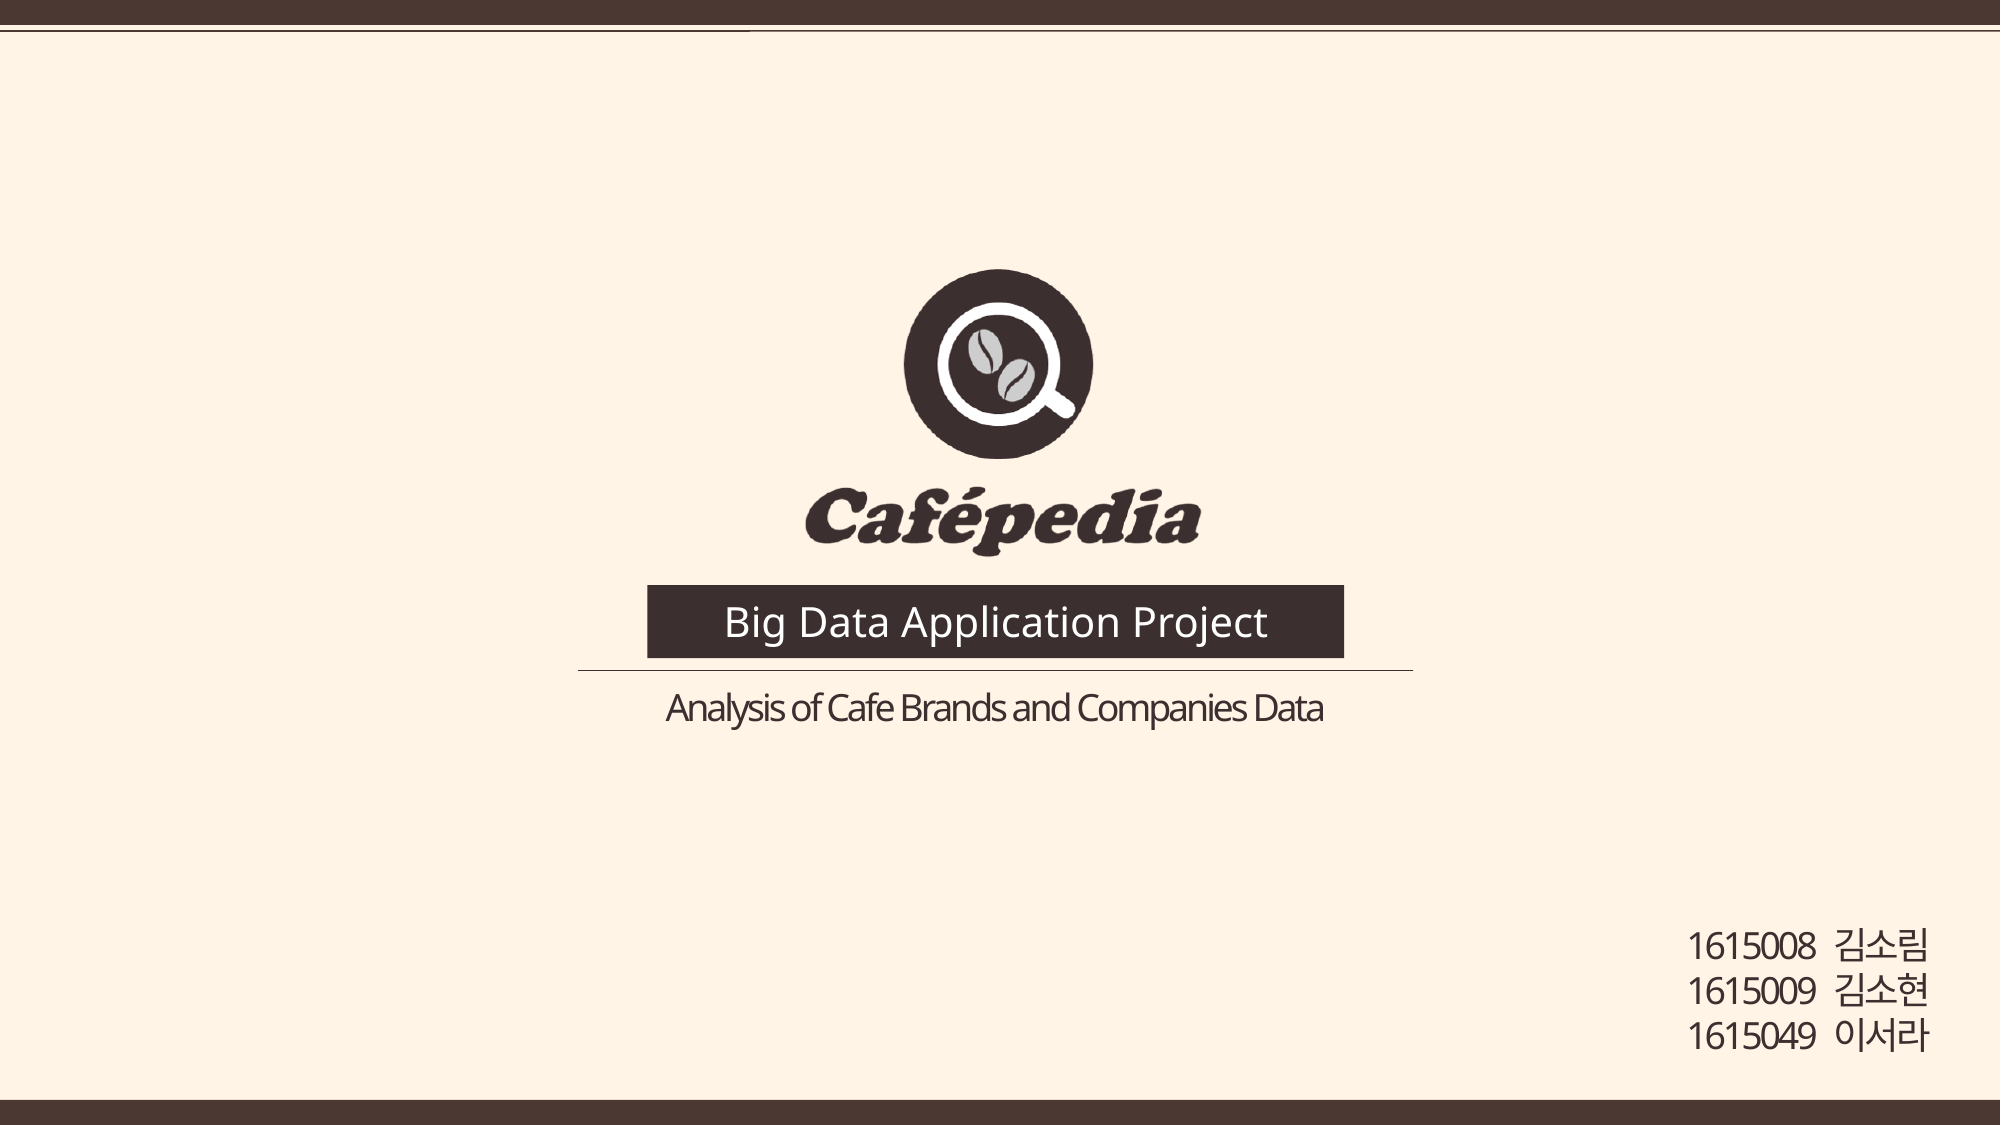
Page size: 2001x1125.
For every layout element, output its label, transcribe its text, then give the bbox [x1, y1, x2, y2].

picture [747, 269, 1245, 610]
text_box [0, 1098, 2000, 1125]
text_box 1615008 김소림 1615009 김소현 1615049 이서라 [1671, 914, 1946, 1065]
text_box [645, 583, 1346, 660]
text_box Analysis of Cafe Brands and Companies Data [650, 679, 1341, 737]
text_box Big Data Application Project [708, 588, 1284, 654]
text_box [0, 0, 2000, 27]
